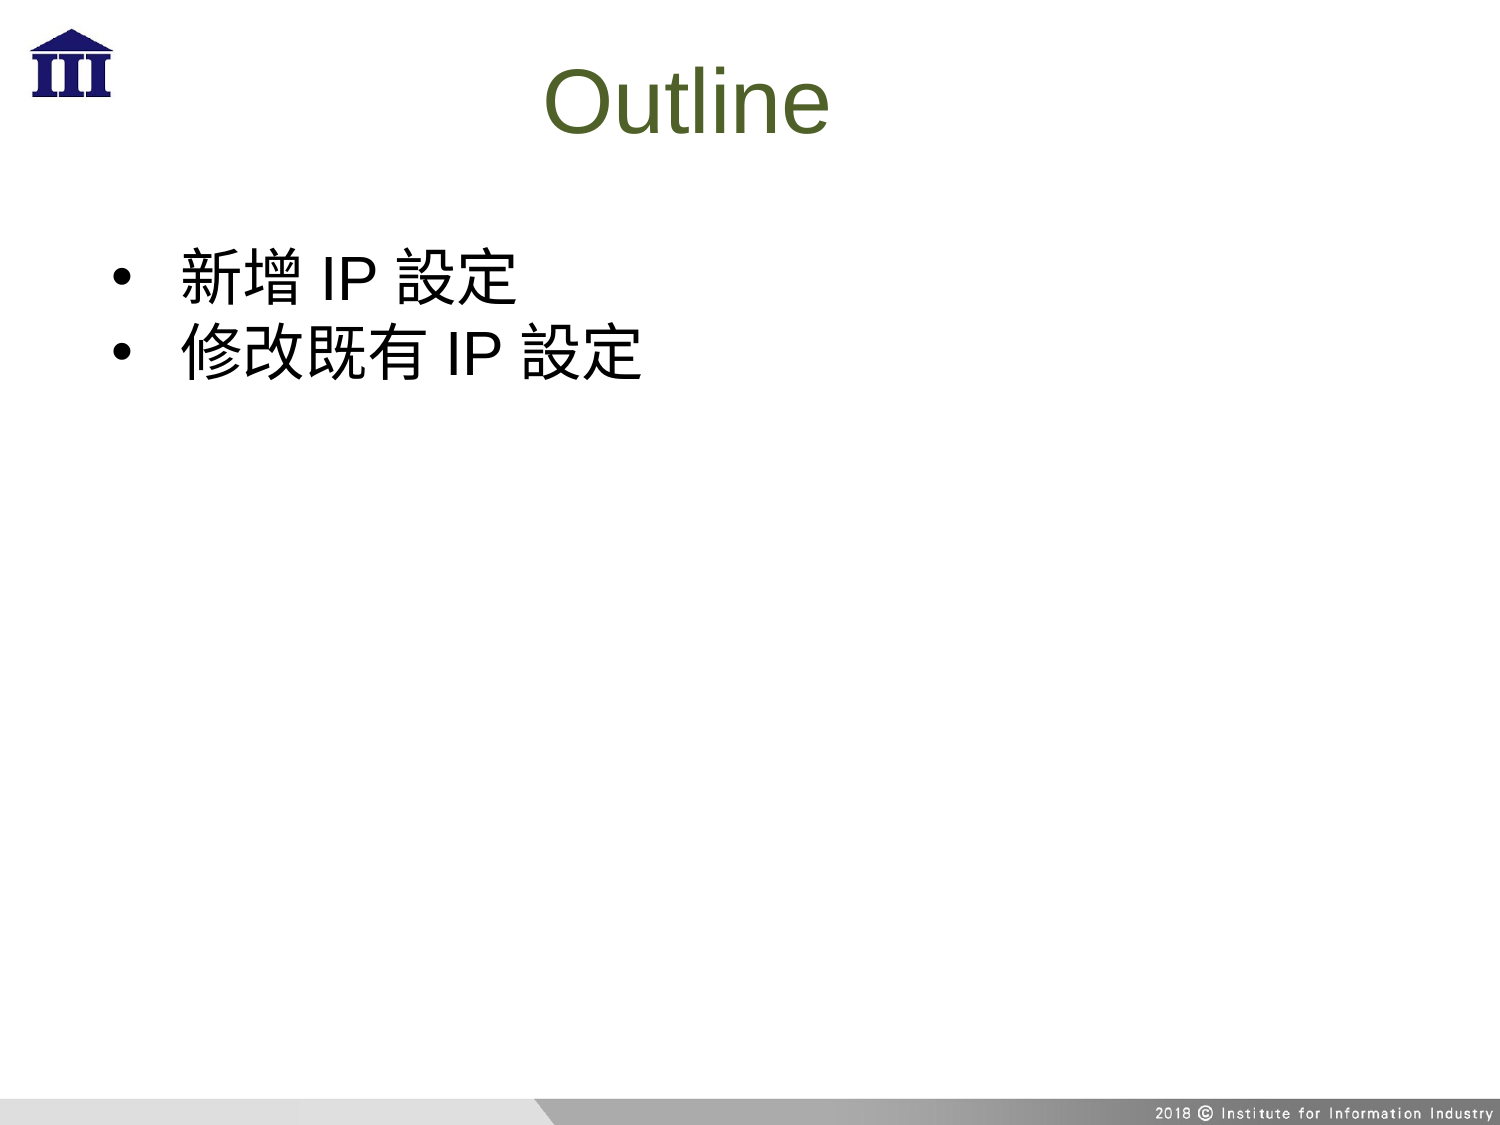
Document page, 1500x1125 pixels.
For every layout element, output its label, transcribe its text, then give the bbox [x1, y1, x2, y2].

picture [0, 0, 1500, 1125]
list 新增IP設定 修改既有IP設定 [90, 230, 1441, 872]
title Outline [12, 37, 1363, 156]
